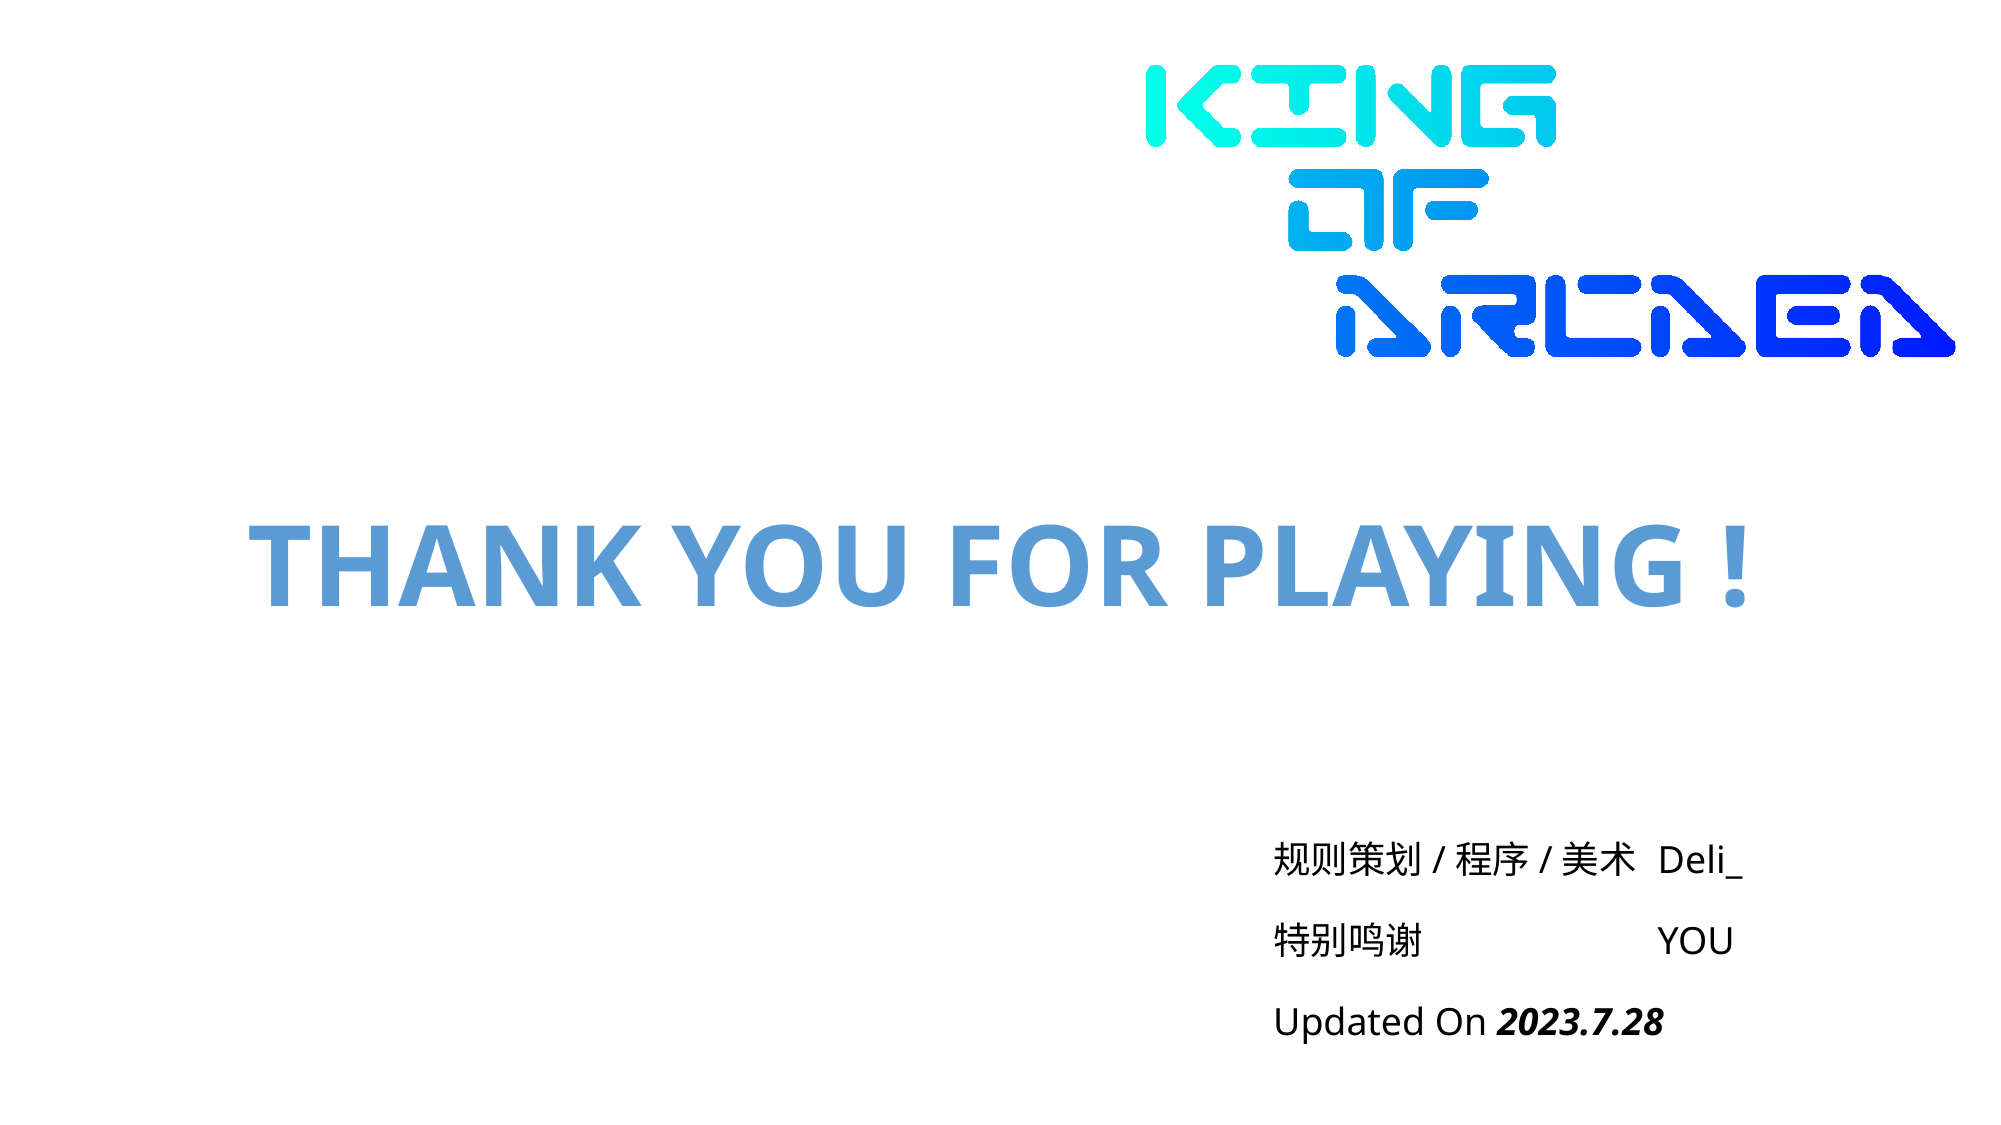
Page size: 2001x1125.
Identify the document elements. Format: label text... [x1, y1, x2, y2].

text_box 特别鸣谢 [1258, 909, 1633, 970]
text_box THANK YOU FOR PLAYING ! [232, 486, 1768, 637]
text_box YOU [1633, 909, 1886, 970]
text_box Deli_ [1633, 829, 1886, 889]
picture [1051, 0, 2000, 414]
text_box 规则策划/程序/美术 [1258, 829, 1633, 889]
text_box Updated On 2023.7.28 [1258, 990, 1687, 1050]
